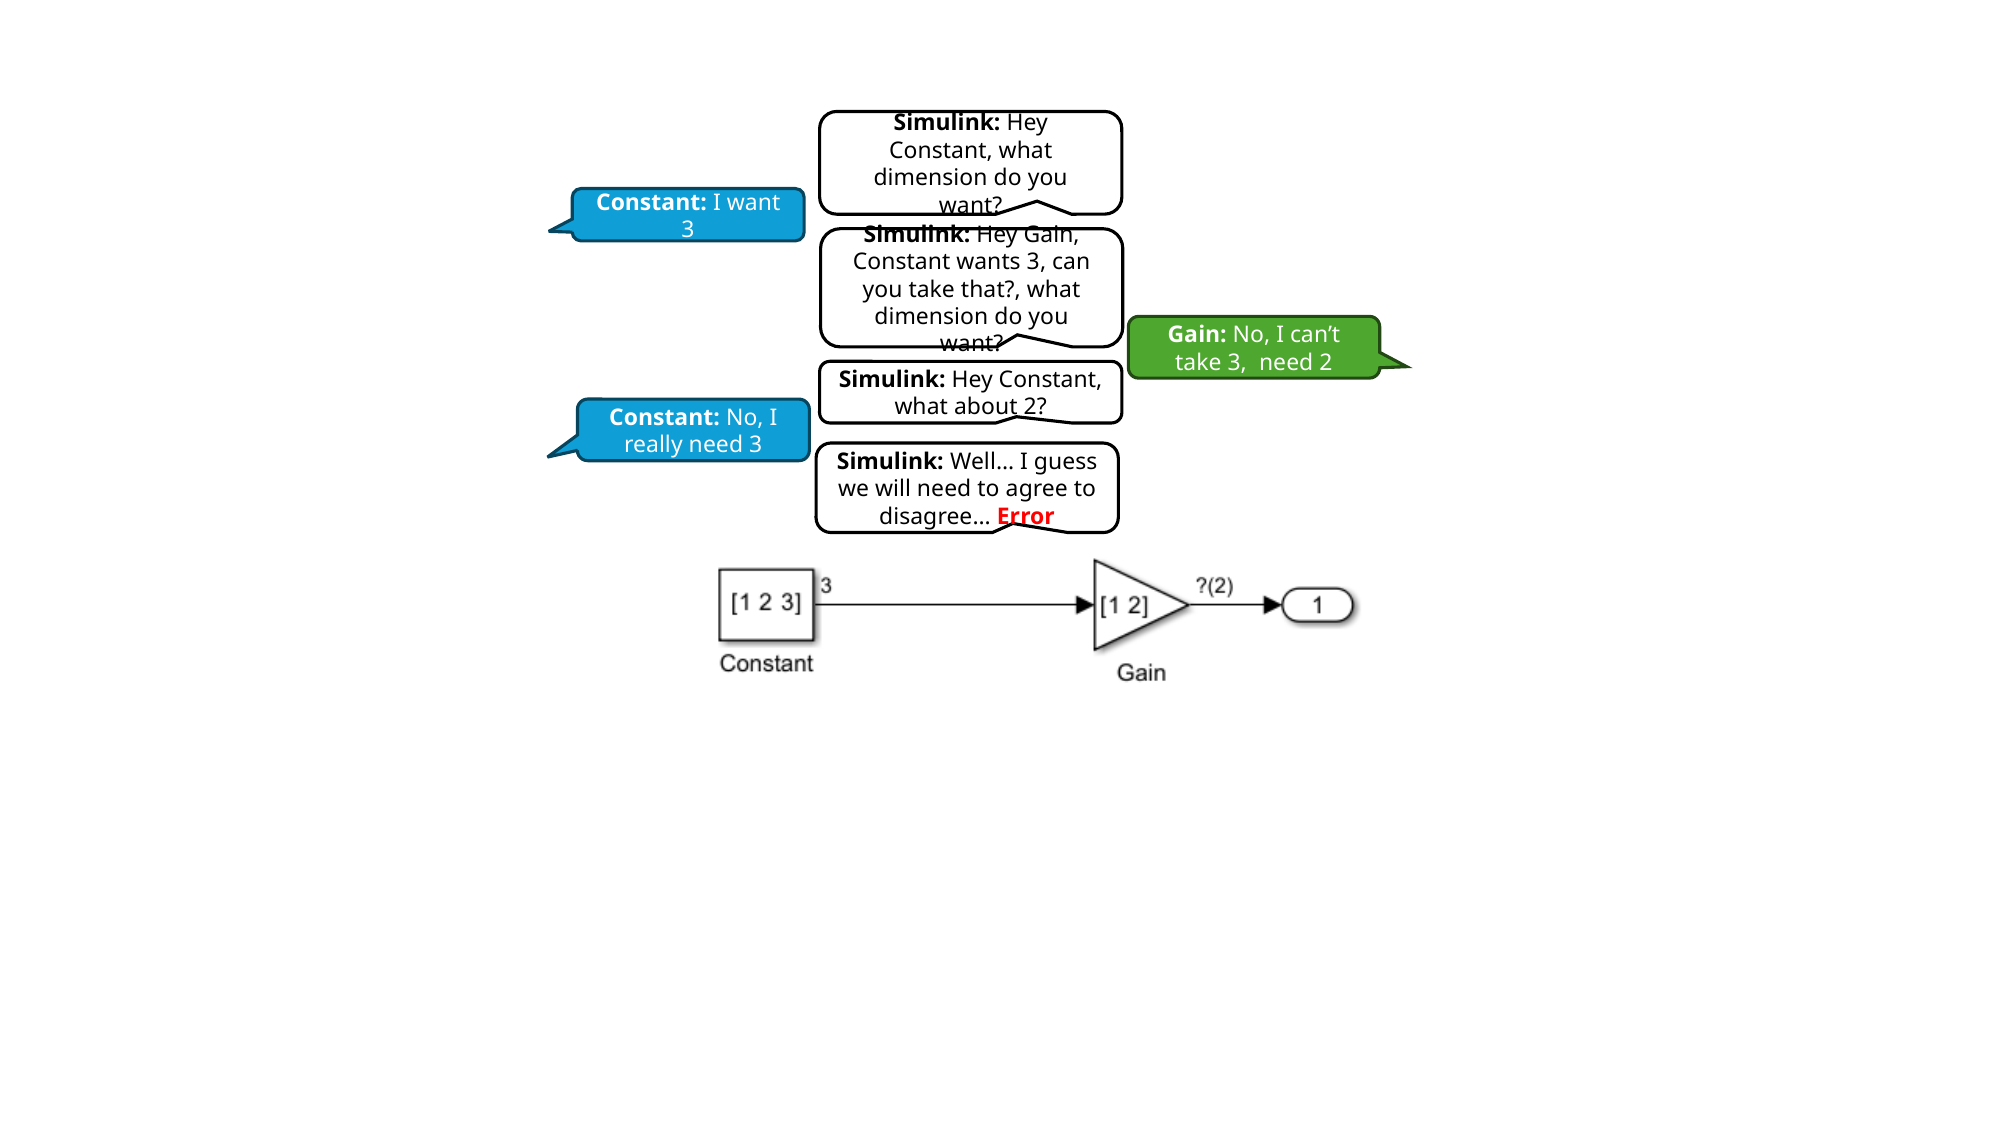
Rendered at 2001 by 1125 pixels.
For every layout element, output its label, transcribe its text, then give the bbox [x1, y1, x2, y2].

text_box Gain: No, I can’t take 3, need 2 [1126, 314, 1413, 380]
text_box Simulink: Hey Constant, what about 2? [817, 359, 1124, 425]
text_box Simulink: Well… I guess we will need to agree to disagree… Error [814, 441, 1120, 523]
picture [702, 523, 1381, 714]
text_box Simulink: Hey Gain, Constant wants 3, can you take that?, what dimension do you want? [818, 227, 1125, 349]
text_box Simulink: Hey Constant, what dimension do you want? [818, 109, 1124, 216]
text_box Constant: No, I really need 3 [546, 397, 811, 463]
text_box Constant: I want 3 [548, 186, 806, 243]
